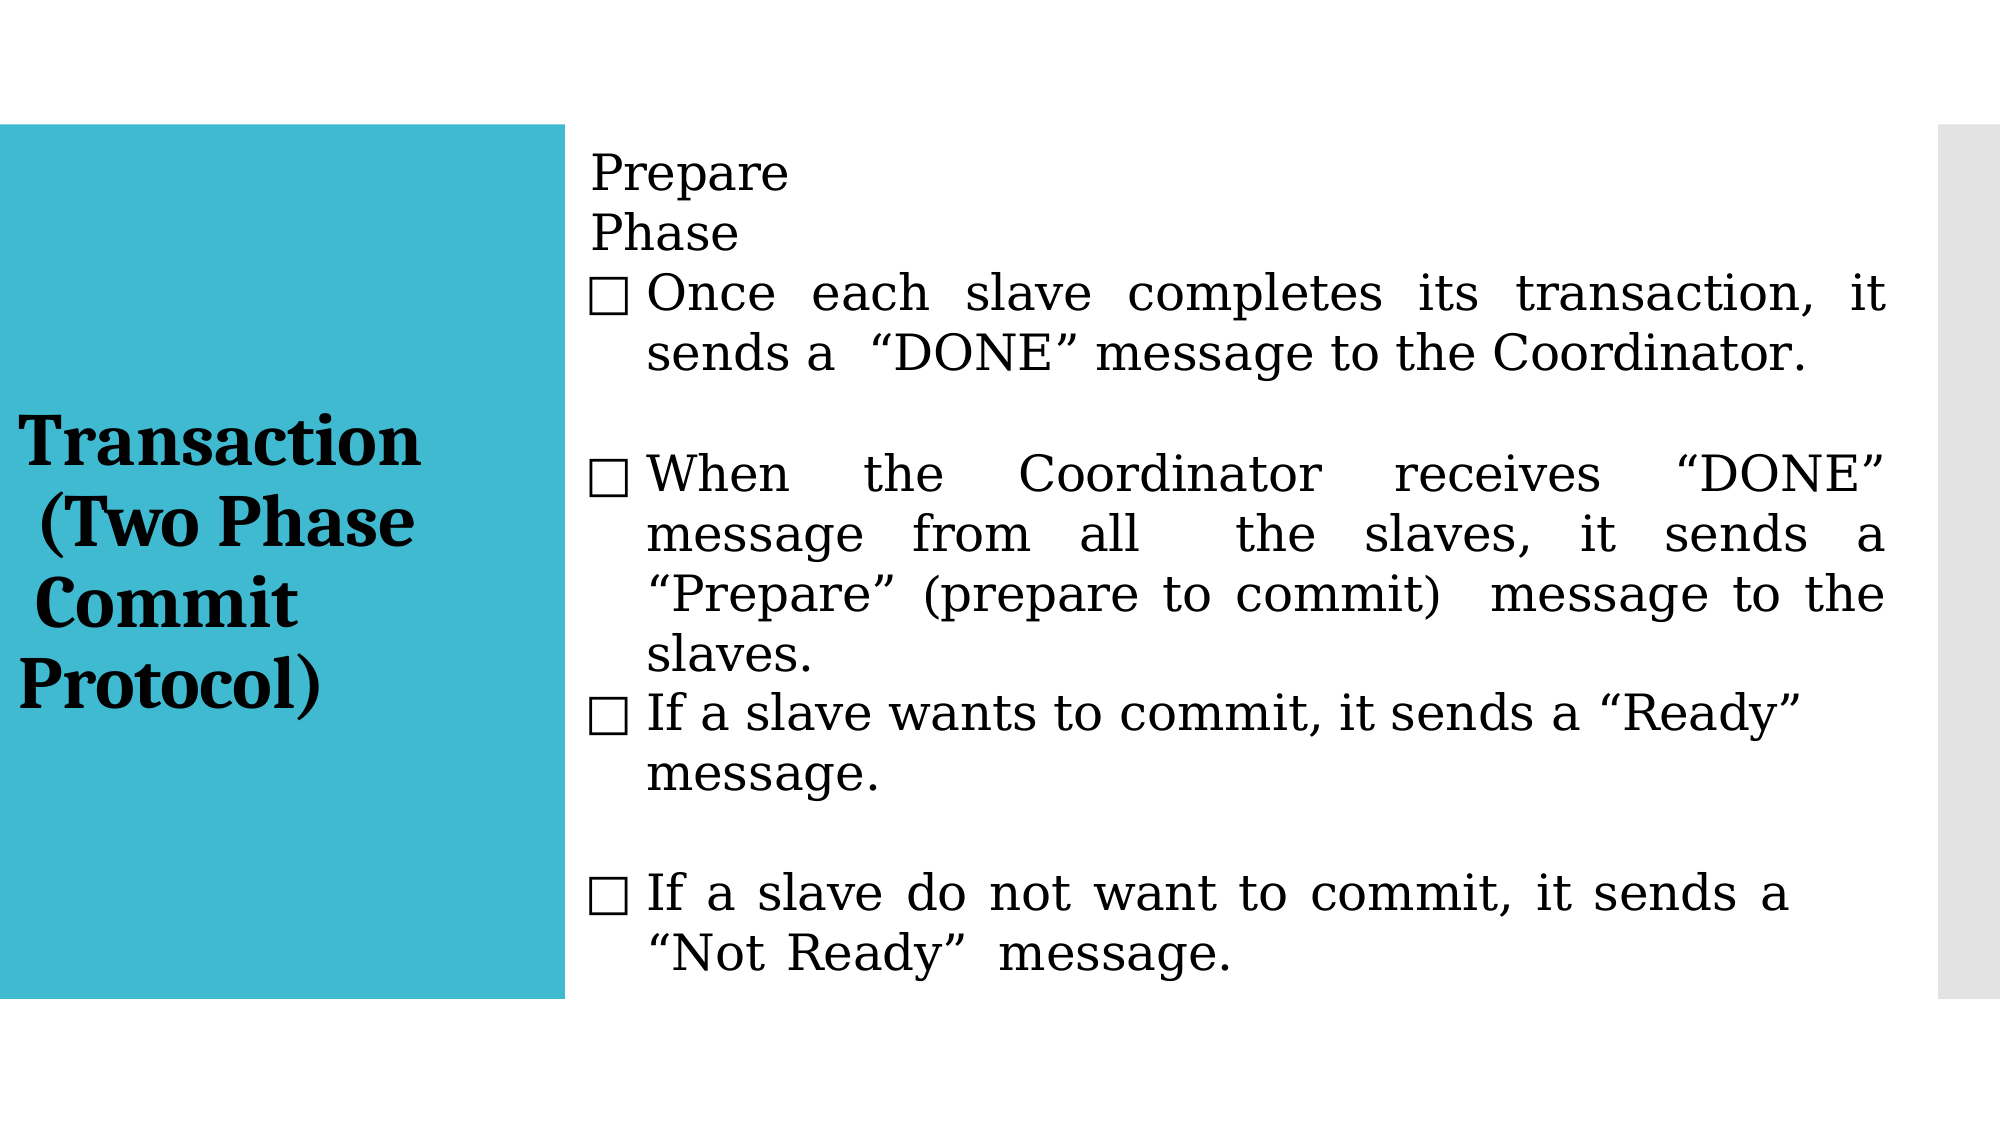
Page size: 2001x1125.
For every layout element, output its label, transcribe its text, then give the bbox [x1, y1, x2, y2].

title Prepare Phase [588, 138, 899, 258]
text_box Once each slave completes its transaction, it sends a “DONE” message to the Coordinator. When the Coordinator receives “DONE” message from all the slaves, it sends a “Prepare” (prepare to commit) message to the slaves. [582, 258, 1888, 682]
text_box If a slave wants to commit, it sends a “Ready” message. If a slave do not want to commit, it sends a “Not Ready” message. [582, 678, 1887, 981]
text_box Transaction (Two Phase Commit Protocol) [16, 387, 434, 724]
